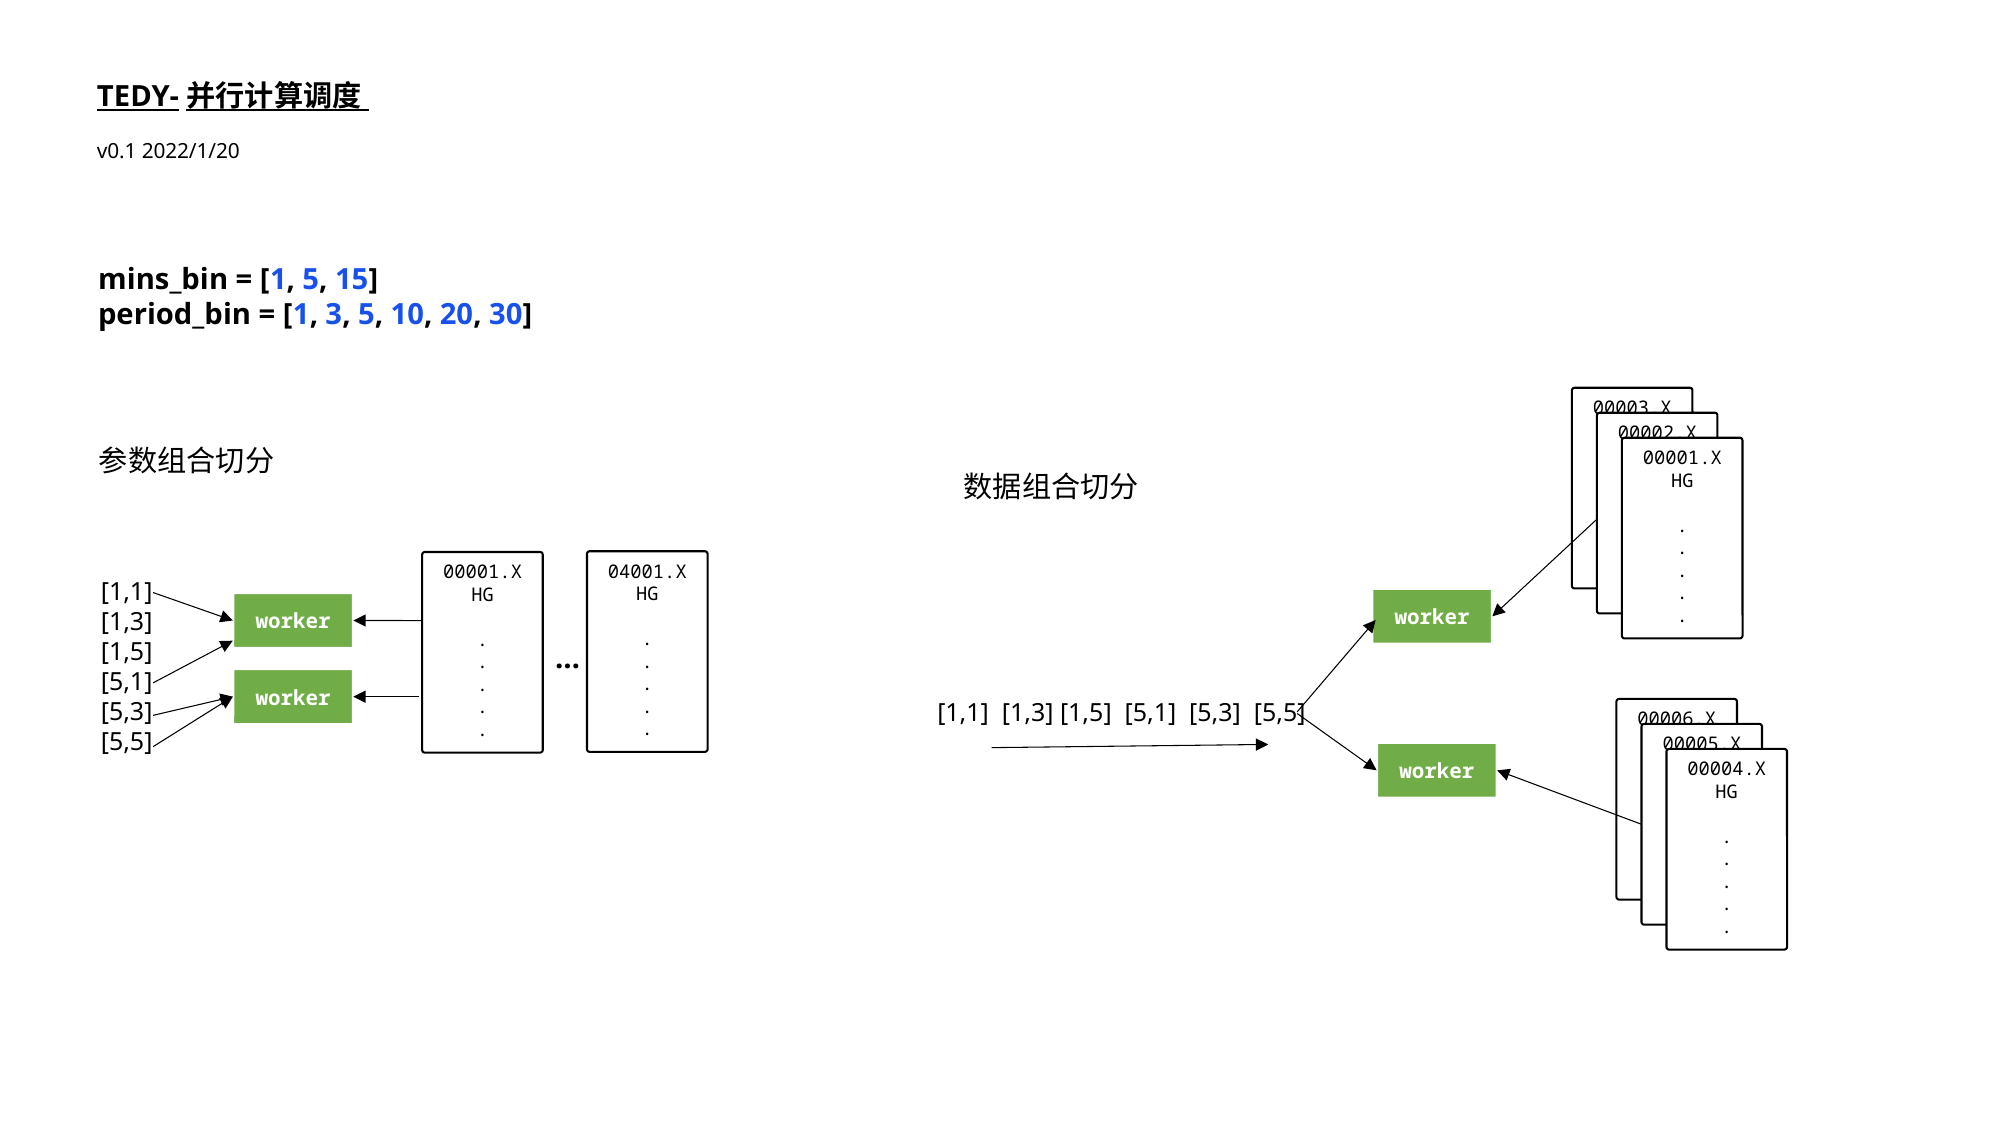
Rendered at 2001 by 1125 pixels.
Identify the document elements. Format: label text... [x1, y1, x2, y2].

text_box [892, 387, 1788, 950]
text_box TEDY-并行计算调度 v0.1 2022/1/20 [82, 70, 580, 170]
text_box mins_bin = [1, 5, 15] period_bin = [1, 3, 5, 10, 20, 30] [83, 252, 628, 338]
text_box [66, 435, 708, 766]
